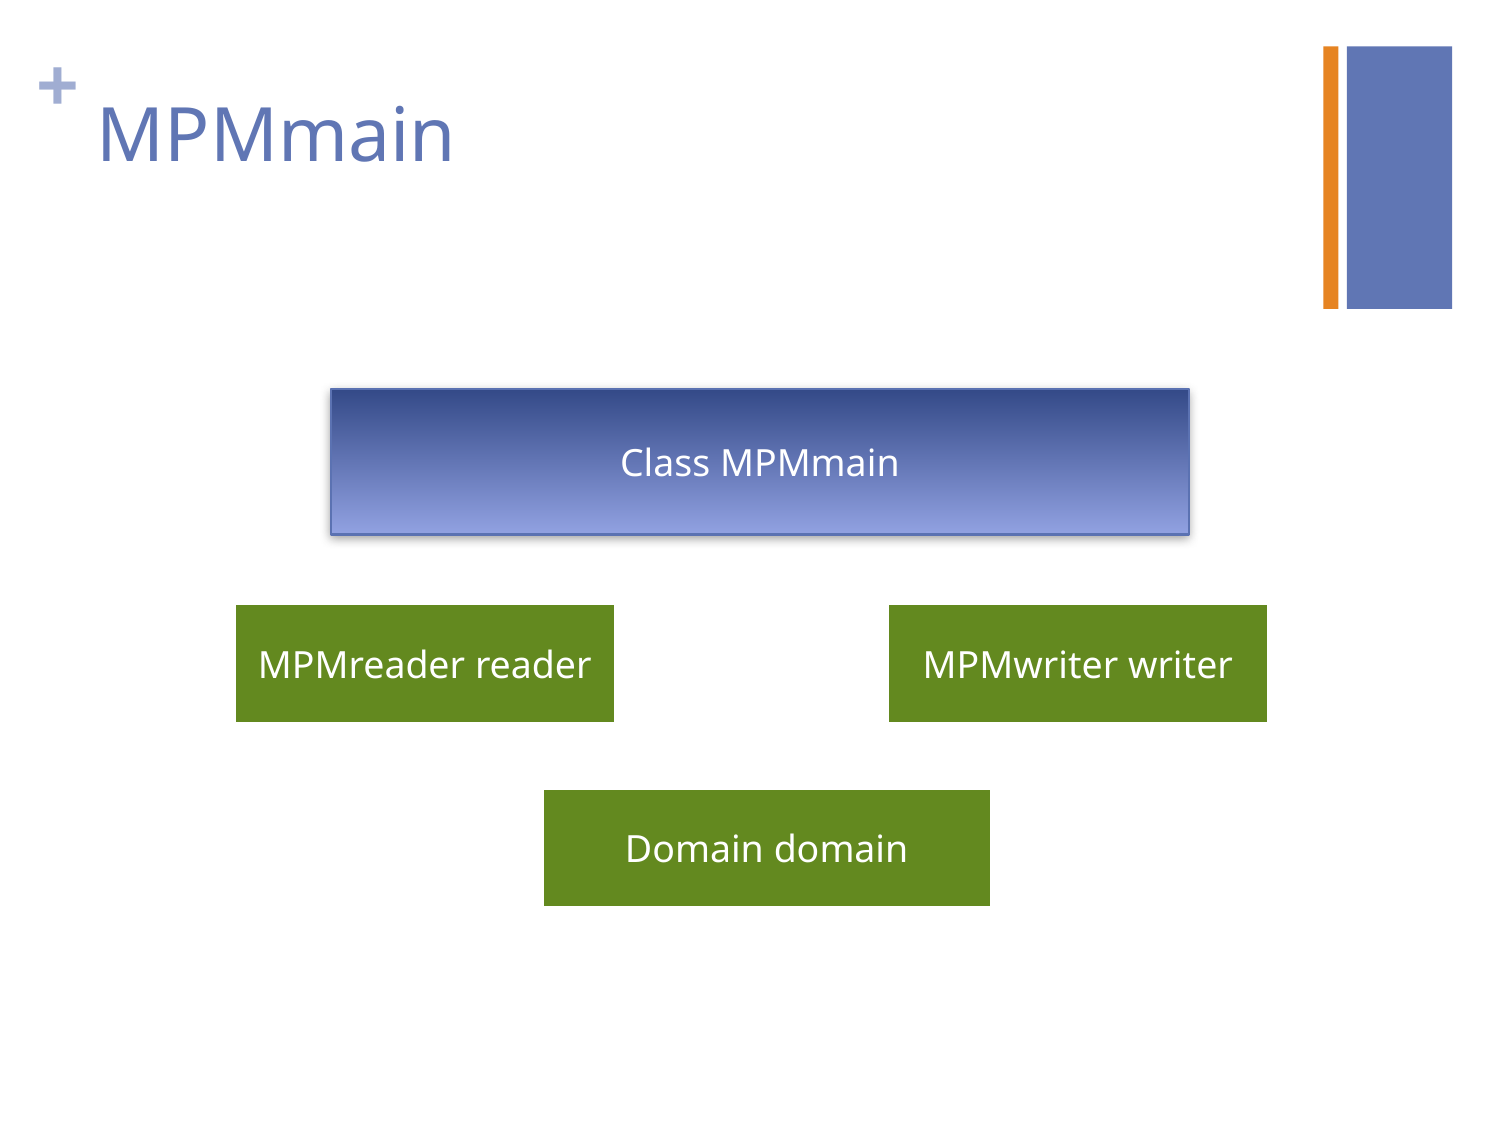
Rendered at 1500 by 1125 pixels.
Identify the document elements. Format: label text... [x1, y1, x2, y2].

title MPMmain [81, 79, 1322, 263]
text_box MPMreader reader [230, 599, 620, 728]
text_box Domain domain [538, 783, 996, 912]
text_box Class MPMmain [330, 388, 1190, 536]
text_box MPMwriter writer [883, 599, 1273, 728]
